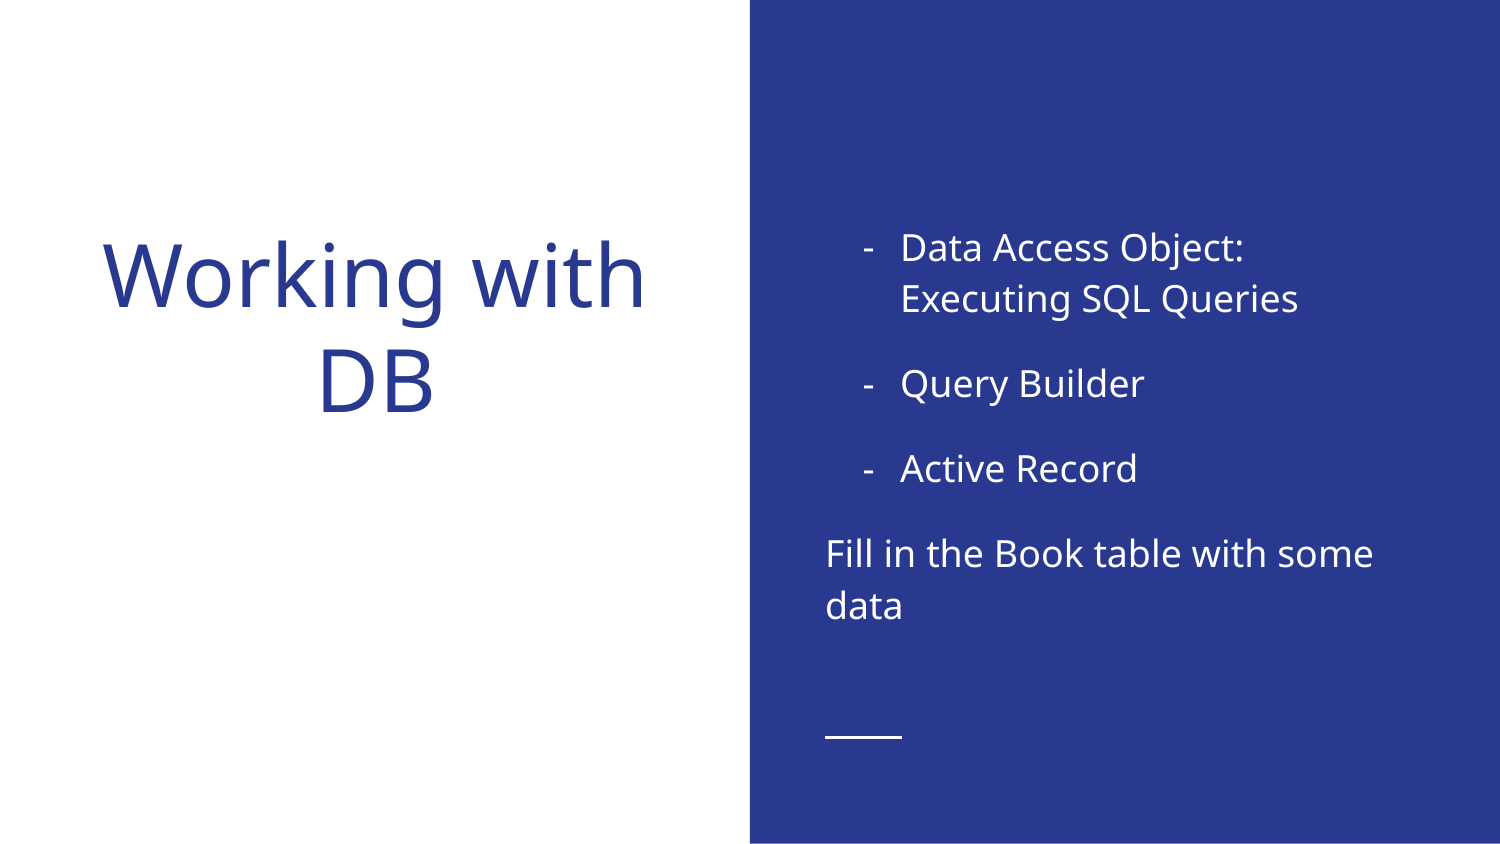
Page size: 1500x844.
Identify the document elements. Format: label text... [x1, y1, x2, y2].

title Working with DB [43, 188, 708, 446]
list Data Access Object: Executing SQL Queries Query Builder Active Record Fill in the Book table with some data [810, 118, 1440, 725]
